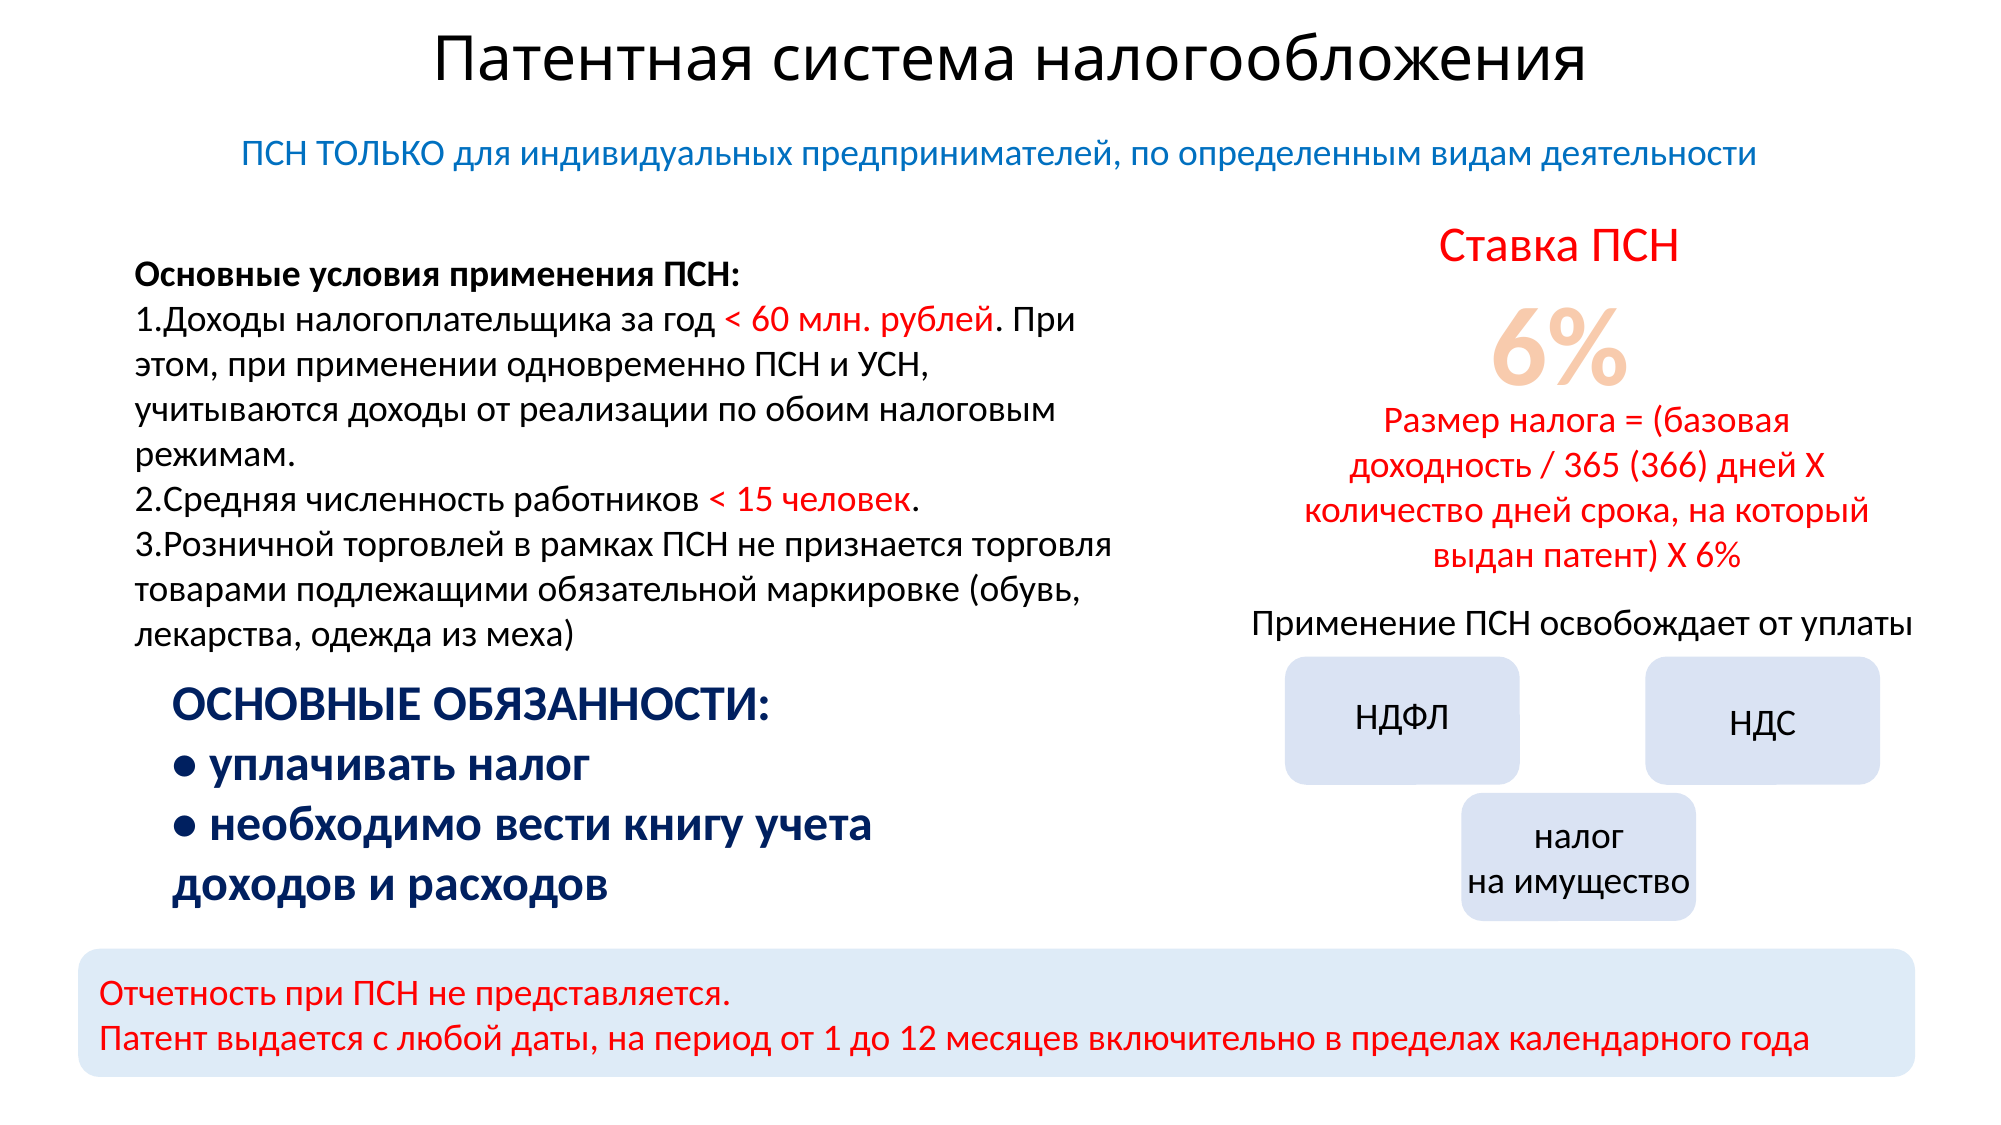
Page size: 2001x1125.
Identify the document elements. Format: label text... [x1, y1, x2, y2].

text_box налог на имущество [1442, 803, 1715, 909]
text_box [1644, 655, 1882, 786]
text_box Основные условия применения ПСН: 1.Доходы налогоплательщика за год < 60 млн. рублей. При этом, при применении одновременно ПСН и УСН, учитываются доходы от реализации по обоим налоговым режимам. 2.Средняя численность работников < 15 человек. 3.Розничной торговлей в рамках ПСН не признается торговля товарами подлежащими обязательной маркировке (обувь, лекарства, одежда из меха) [119, 241, 1146, 661]
text_box ОСНОВНЫЕ ОБЯЗАННОСТИ: • уплачивать налог • необходимо вести книгу учета доходов и расходов [158, 663, 917, 919]
text_box Ставка ПСН [1424, 203, 1695, 279]
text_box [1462, 909, 1695, 923]
text_box ПСН ТОЛЬКО для индивидуальных предпринимателей, по определенным видам деятельности [119, 120, 1881, 181]
text_box [1463, 791, 1695, 803]
title Патентная система налогообложения [158, 18, 1863, 103]
text_box Применение ПСН освобождает от уплаты [1236, 590, 1930, 651]
text_box НДФЛ [1284, 684, 1520, 745]
text_box Отчетность при ПСН не представляется. Патент выдается с любой даты, на период от 1 до 12 месяцев включительно в пределах календарного года [77, 947, 1917, 1079]
text_box [1283, 655, 1521, 786]
text_box НДС [1645, 690, 1881, 751]
text_box 6% [1475, 265, 1645, 387]
text_box Размер налога = (базовая доходность / 365 (366) дней Х количество дней срока, на который выдан патент) Х 6% [1284, 387, 1890, 583]
